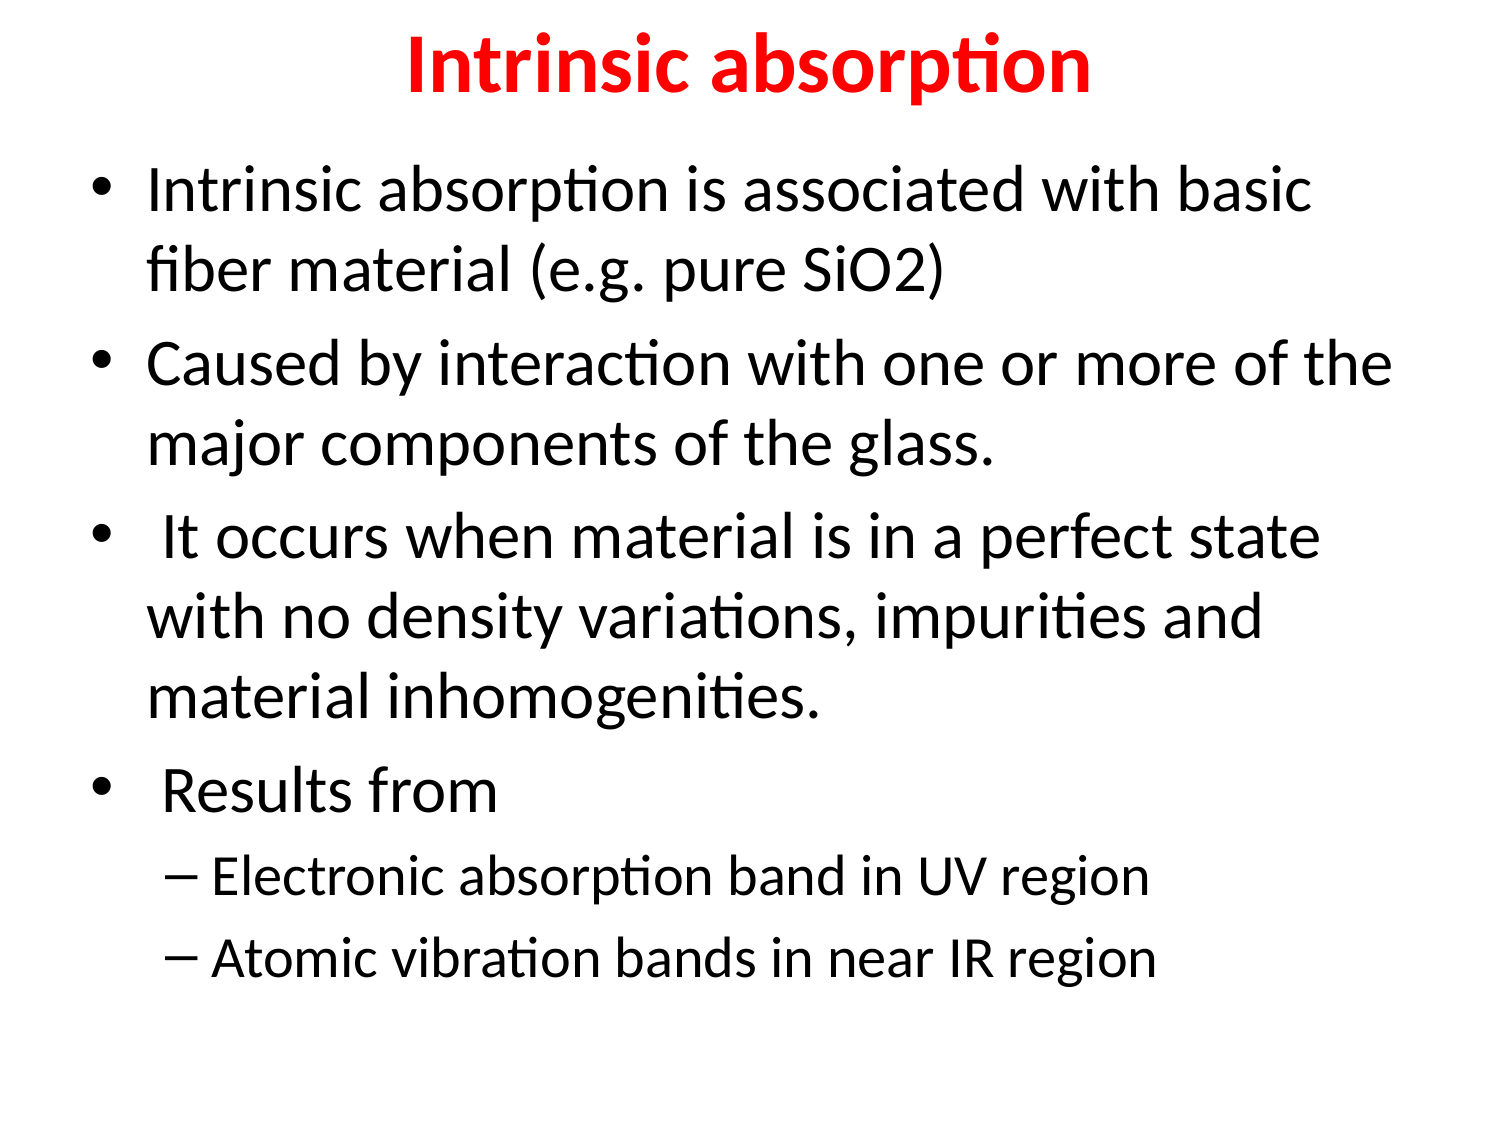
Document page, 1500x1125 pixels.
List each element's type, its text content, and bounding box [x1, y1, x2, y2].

list Intrinsic absorption is associated with basic fiber material (e.g. pure SiO2) Caused by interaction with one or more of the major components of the glass. It occurs when material is in a perfect state with no density variations, impurities and material inhomogenities. Results from Electronic absorption band in UV region Atomic vibration bands in near IR region [75, 137, 1425, 1005]
title Intrinsic absorption [75, 0, 1425, 118]
